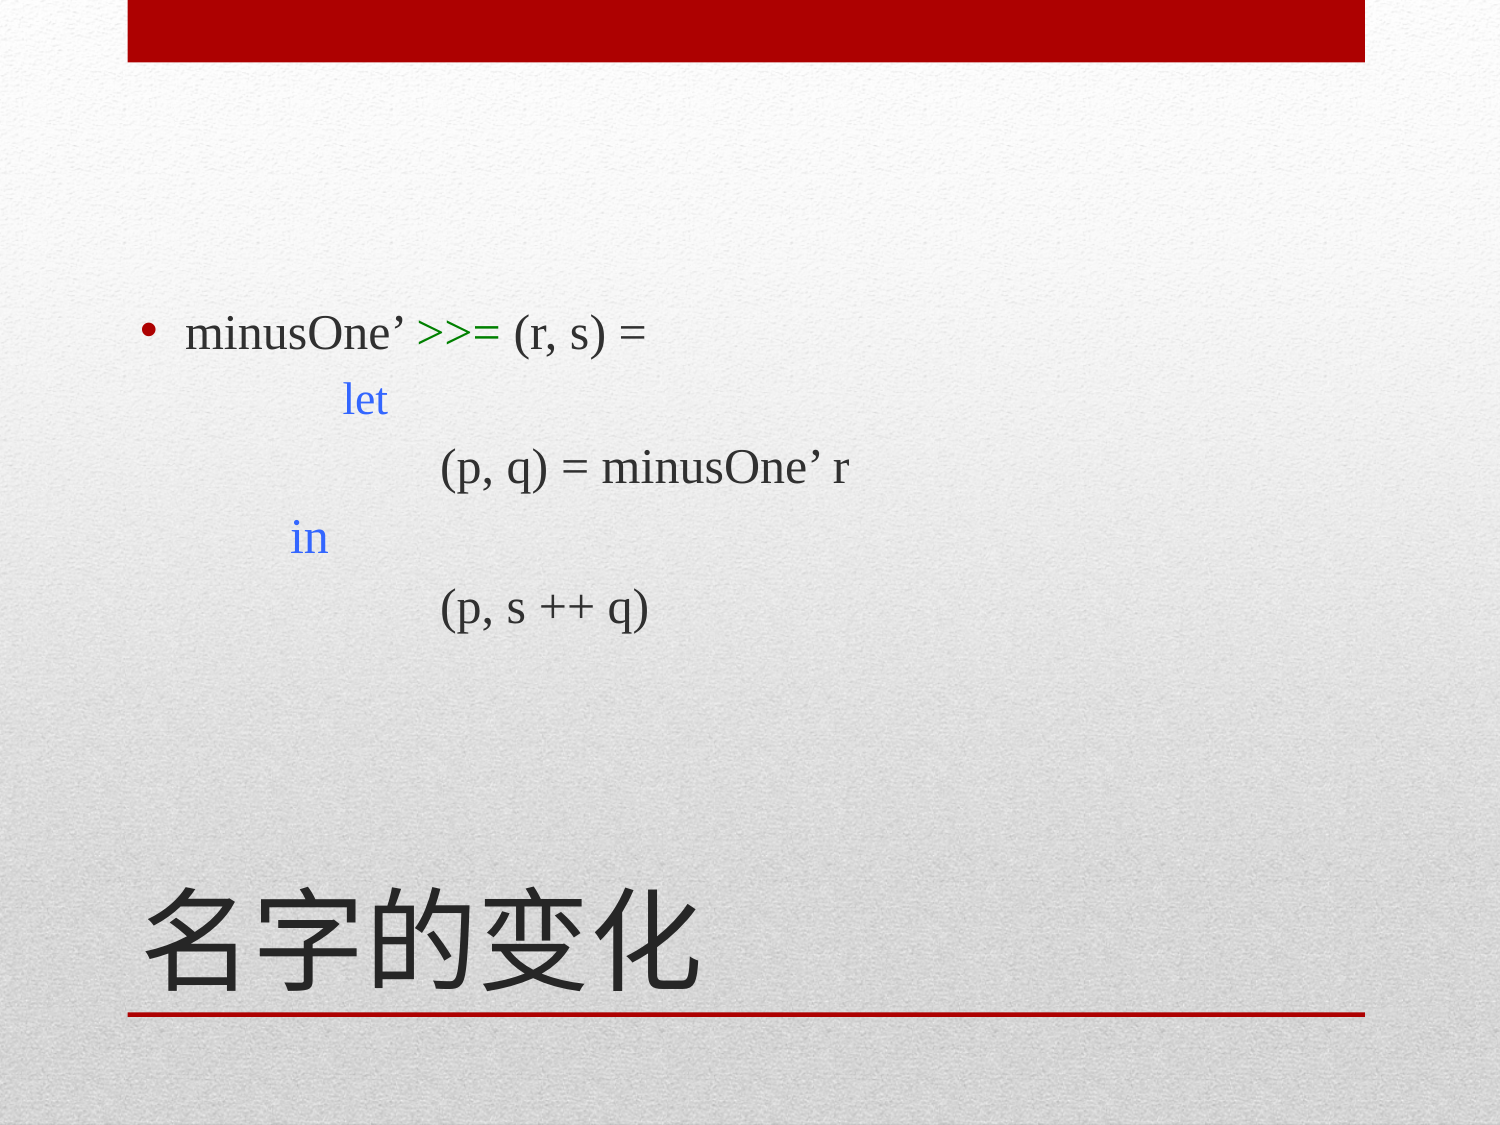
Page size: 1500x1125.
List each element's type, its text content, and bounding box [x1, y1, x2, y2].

title 名字的变化 [125, 750, 1238, 1013]
list minusOne’ >>= (r, s) = let (p, q) = minusOne’ r in (p, s ++ q) [125, 112, 1363, 750]
